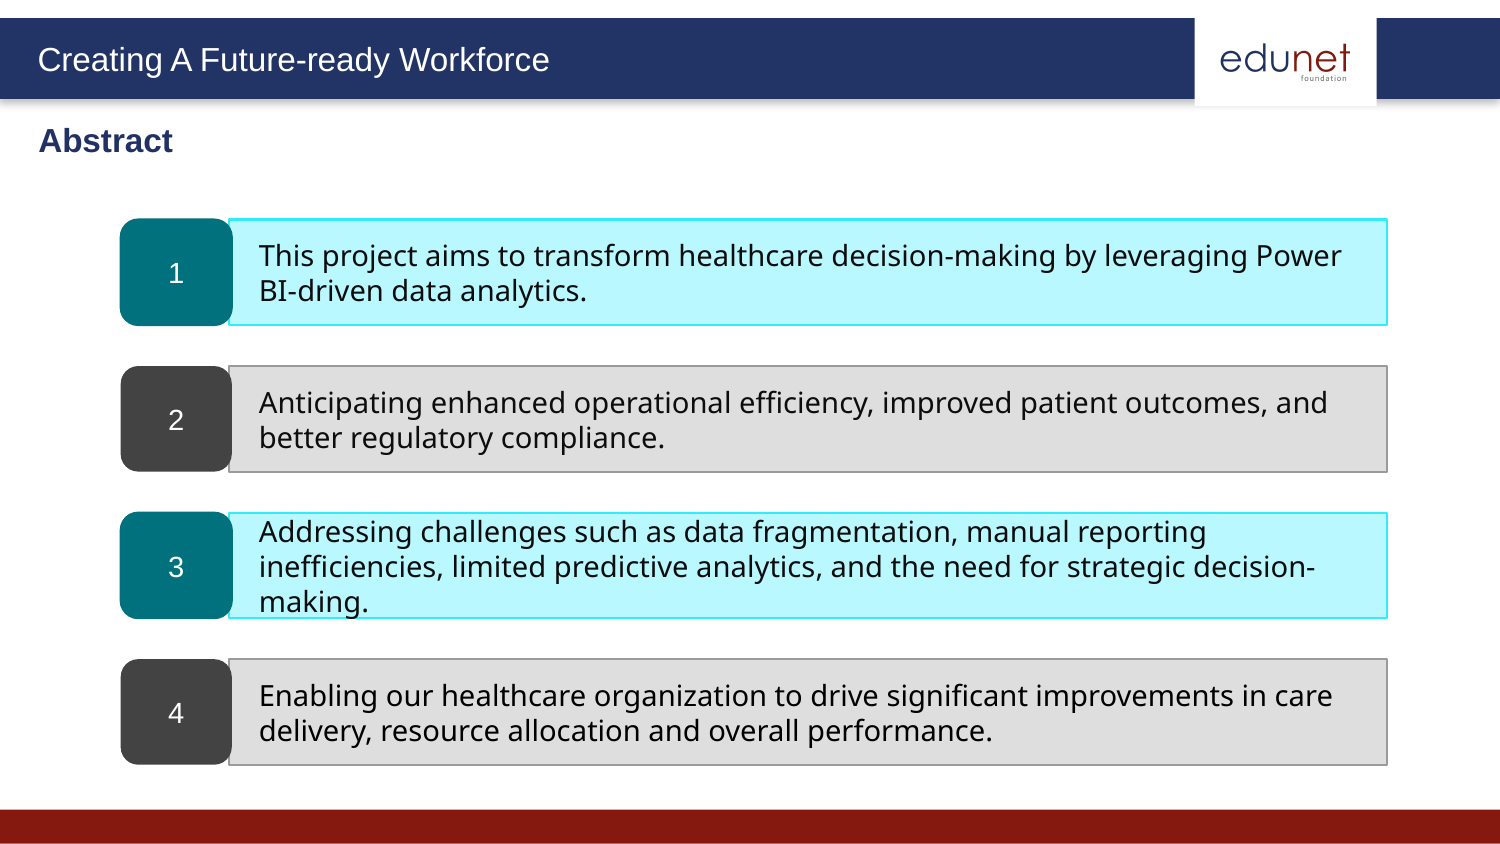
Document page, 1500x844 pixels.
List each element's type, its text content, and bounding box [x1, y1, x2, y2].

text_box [120, 219, 1388, 765]
text_box Abstract [23, 112, 750, 167]
picture [1215, 38, 1356, 86]
